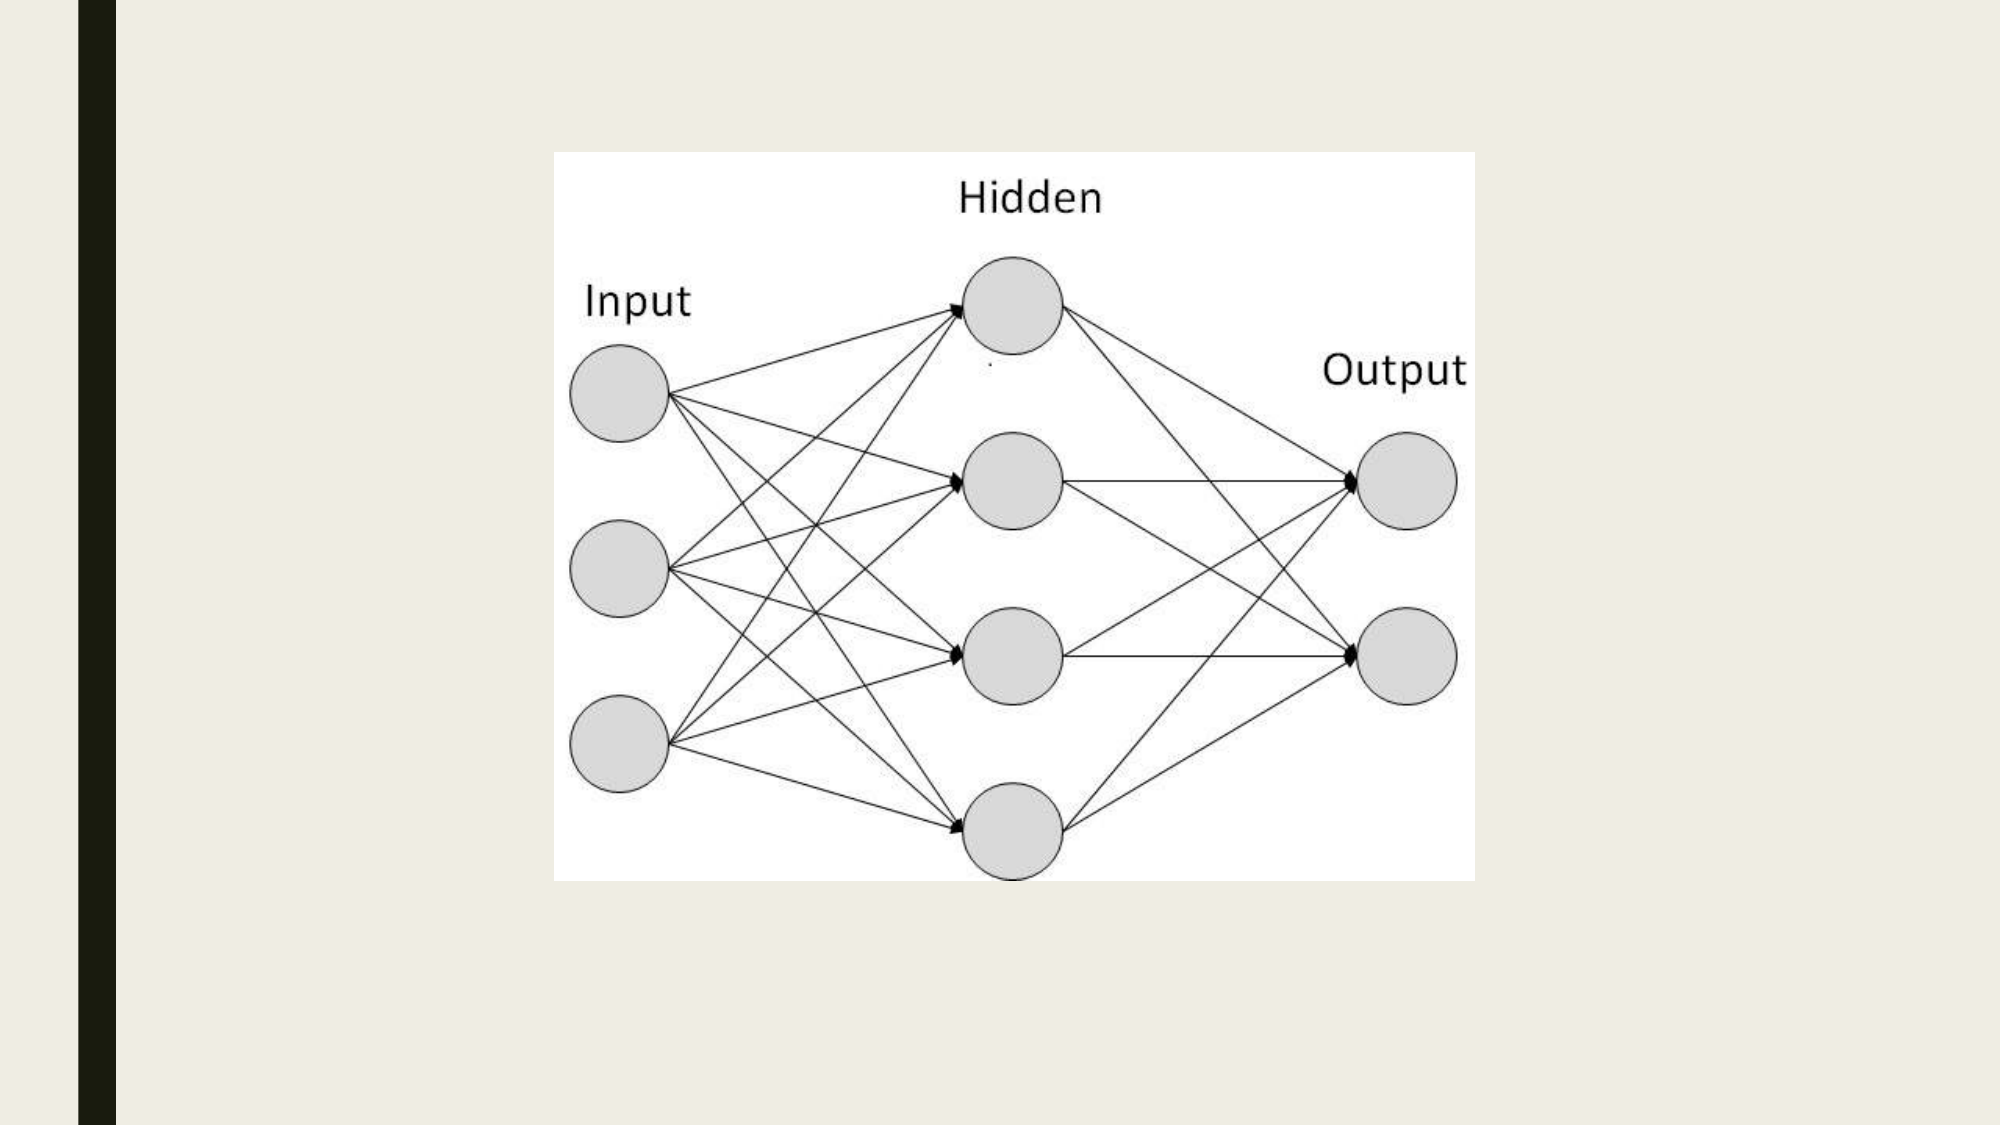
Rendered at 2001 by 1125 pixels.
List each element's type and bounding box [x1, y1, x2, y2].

list [554, 152, 1475, 881]
